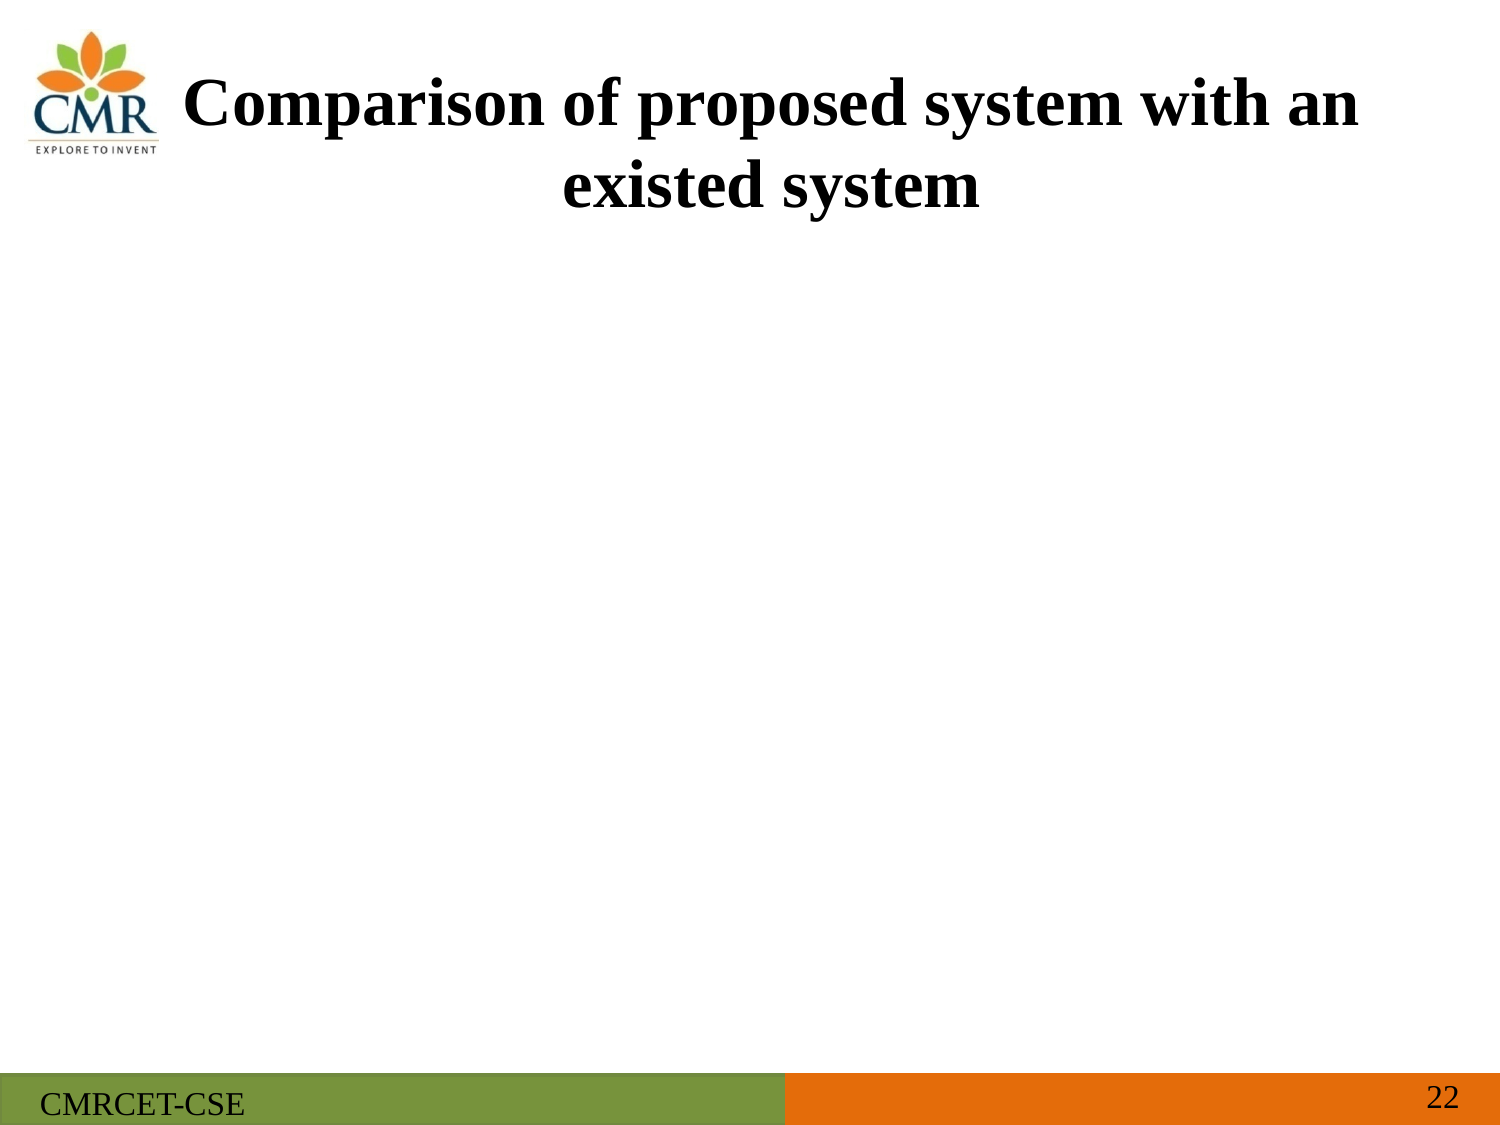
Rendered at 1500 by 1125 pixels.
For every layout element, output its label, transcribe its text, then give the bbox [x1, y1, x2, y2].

title Comparison of proposed system with an existed system [97, 45, 1448, 233]
slide_number ‹#› [1125, 1065, 1475, 1125]
list CMRCET-CSE [24, 1074, 263, 1125]
picture [24, 29, 159, 163]
